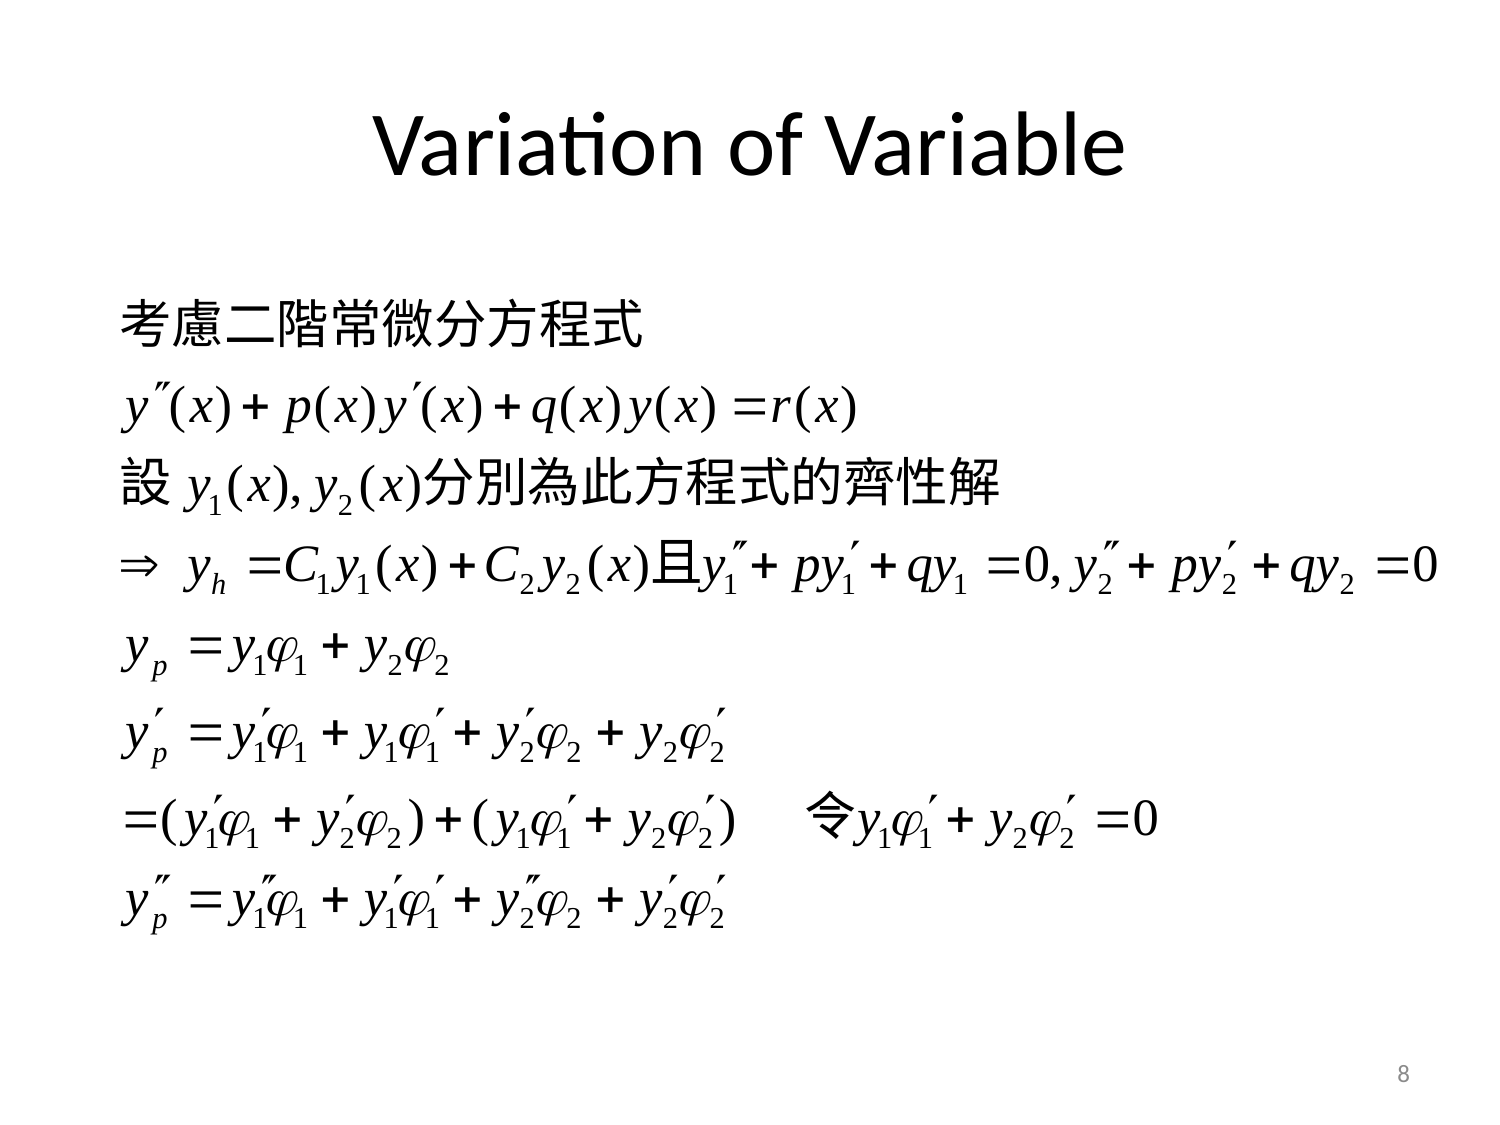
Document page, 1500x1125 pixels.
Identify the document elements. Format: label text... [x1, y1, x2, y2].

list [75, 262, 1425, 1005]
slide_number 8 [1074, 1042, 1425, 1103]
title Variation of Variable [75, 45, 1425, 233]
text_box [111, 290, 1448, 949]
